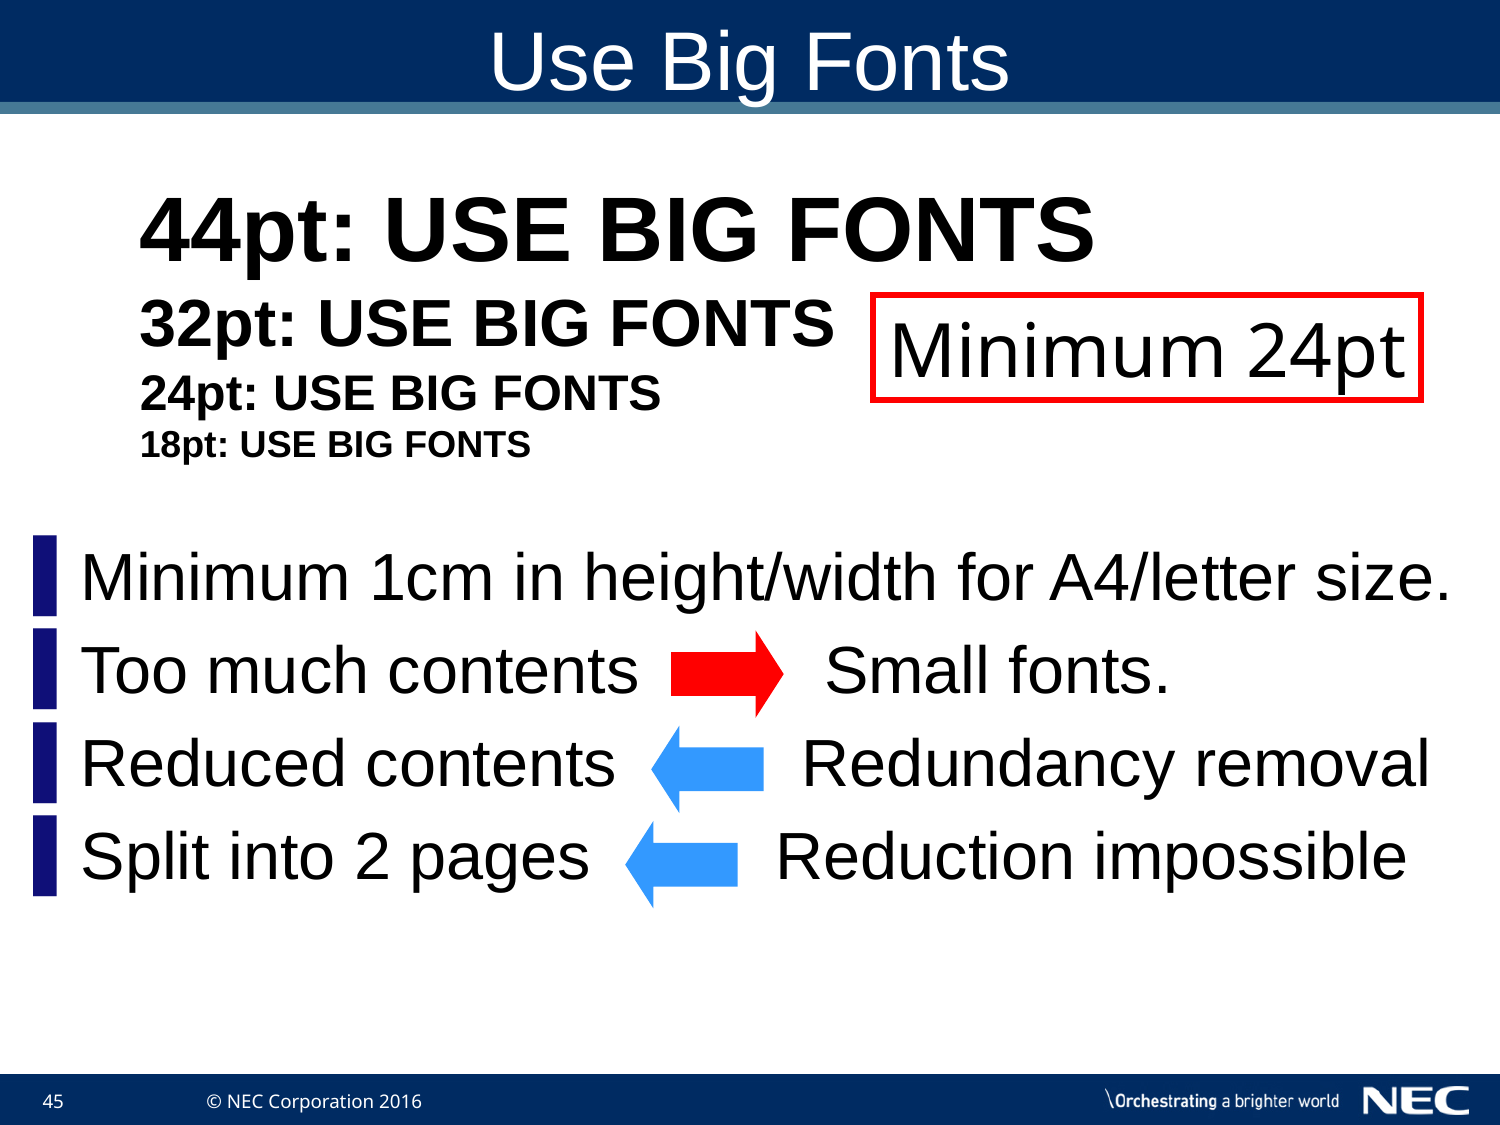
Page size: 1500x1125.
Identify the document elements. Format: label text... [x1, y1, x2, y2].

text_box Minimum 24pt [873, 295, 1422, 401]
text_box Minimum 1cm in height/width for A4/letter size. Too much contents Small fonts. Reduced contents Redundancy removal Split into 2 pages Reduction impossible [18, 525, 1480, 937]
text_box [671, 630, 784, 718]
title Use Big Fonts [29, 18, 1471, 96]
text_box [651, 725, 764, 814]
text_box [625, 820, 738, 909]
text_box 44pt: USE BIG FONTS 32pt: USE BIG FONTS 24pt: USE BIG FONTS 18pt: USE BIG FONTS [124, 167, 1400, 468]
picture [0, 0, 1500, 114]
picture [0, 1074, 1500, 1125]
